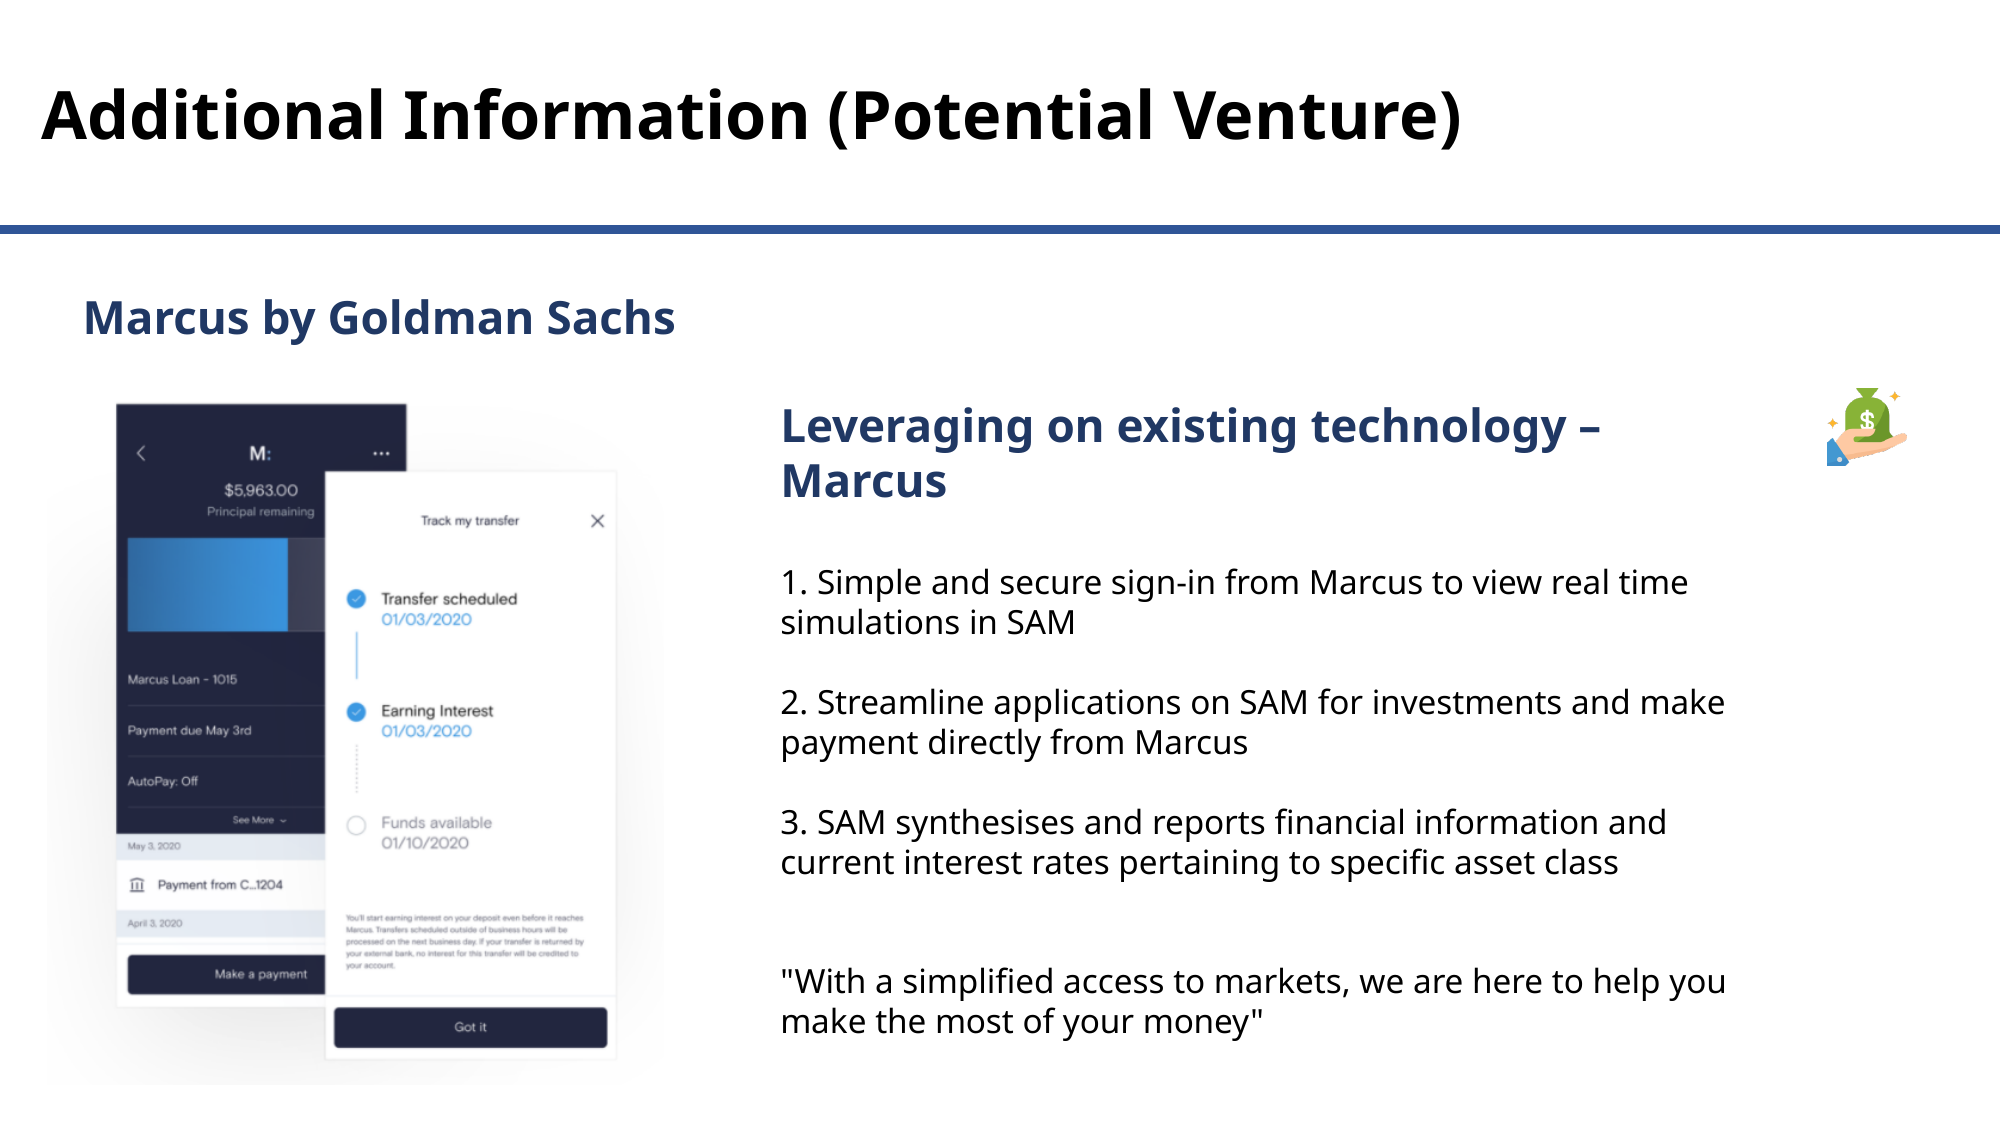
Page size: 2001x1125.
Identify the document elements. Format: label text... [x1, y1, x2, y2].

text_box Additional Information (Potential Venture) [26, 65, 1974, 161]
text_box Marcus by Goldman Sachs [67, 281, 714, 352]
picture [47, 372, 664, 1085]
picture [1827, 388, 1907, 466]
text_box Leveraging on existing technology – Marcus 1. Simple and secure sign-in from Marcus to view real time simulations in SAM 2. Streamline applications on SAM for investments and make payment directly from Marcus 3. SAM synthesises and reports financial information and current interest rates pertaining to specific asset class "With a simplified access to markets, we are here to help you make the most of your money" [765, 388, 1782, 1048]
